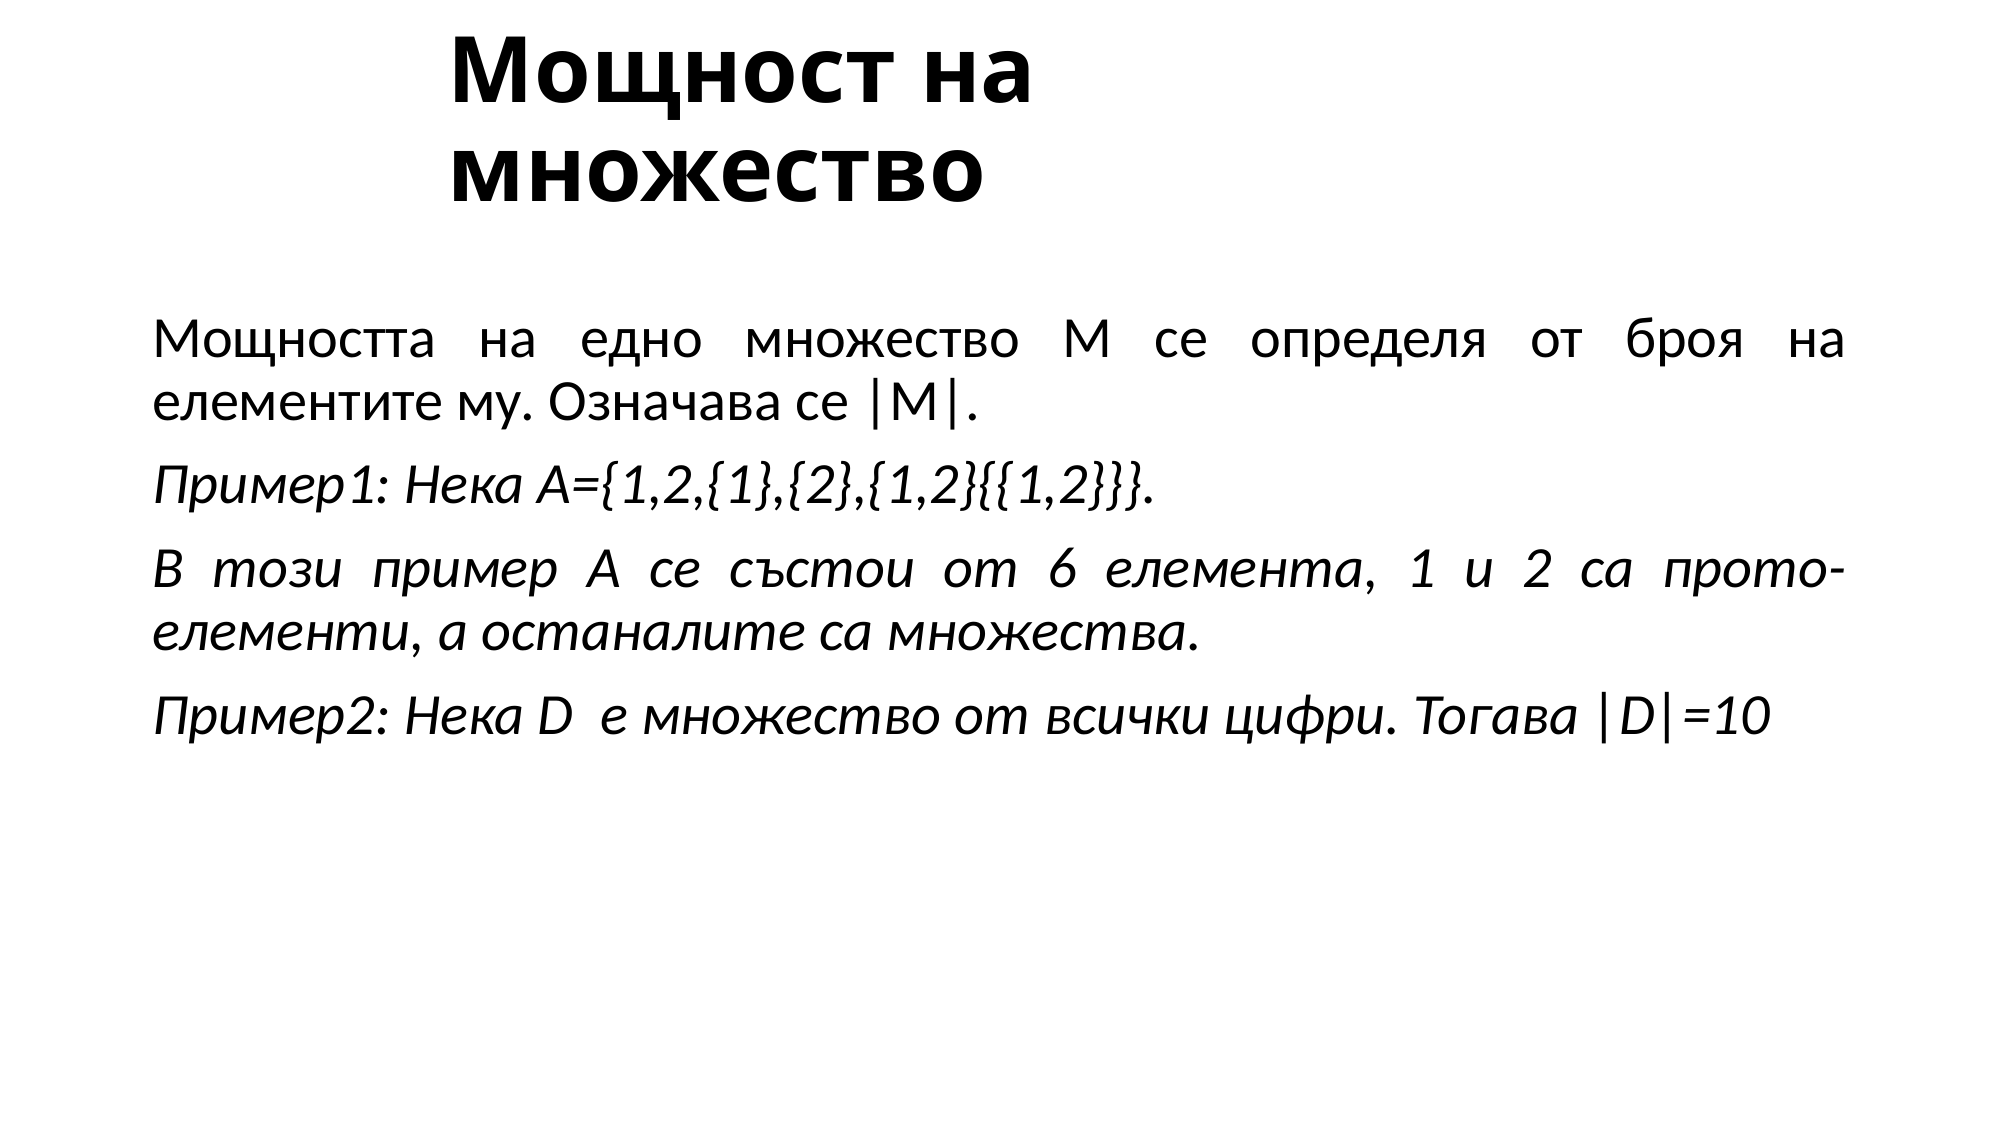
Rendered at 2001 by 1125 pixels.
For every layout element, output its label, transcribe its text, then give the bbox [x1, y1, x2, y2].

list Мощността на едно множество М се определя от броя на елементите му. Означава се |M|. Пример1: Нека А={1,2,{1},{2},{1,2}{{1,2}}}. В този пример A се състои от 6 елемента, 1 и 2 са прото-елементи, а останалите са множества. Пример2: Нека D е множество от всички цифри. Тогава |D|=10 [137, 299, 1863, 1014]
title Мощност на множество [432, 58, 1405, 188]
